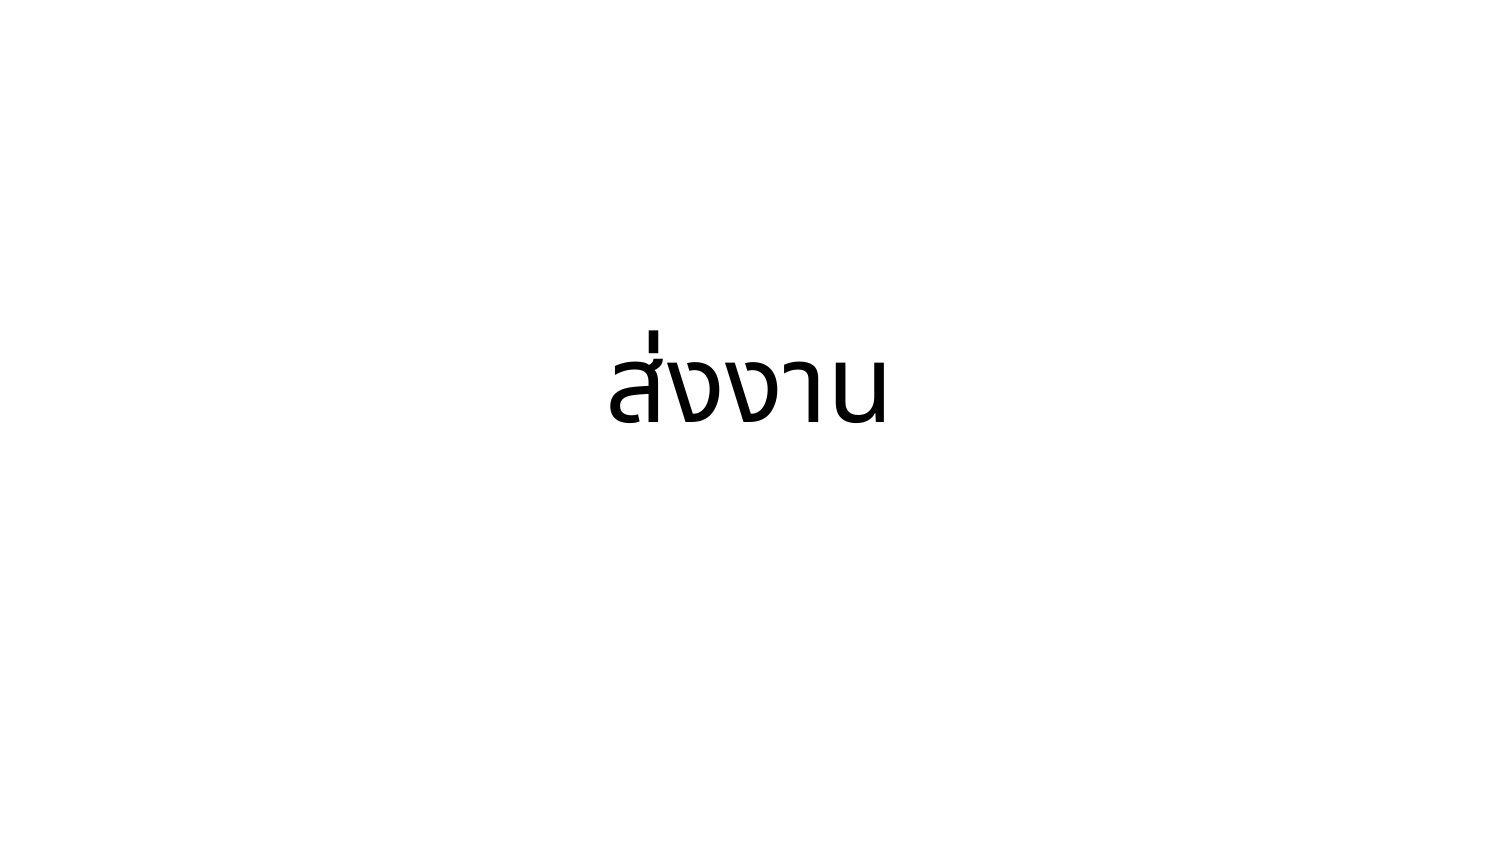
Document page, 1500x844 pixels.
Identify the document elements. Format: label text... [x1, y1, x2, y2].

title ส่งงาน [51, 122, 1449, 459]
